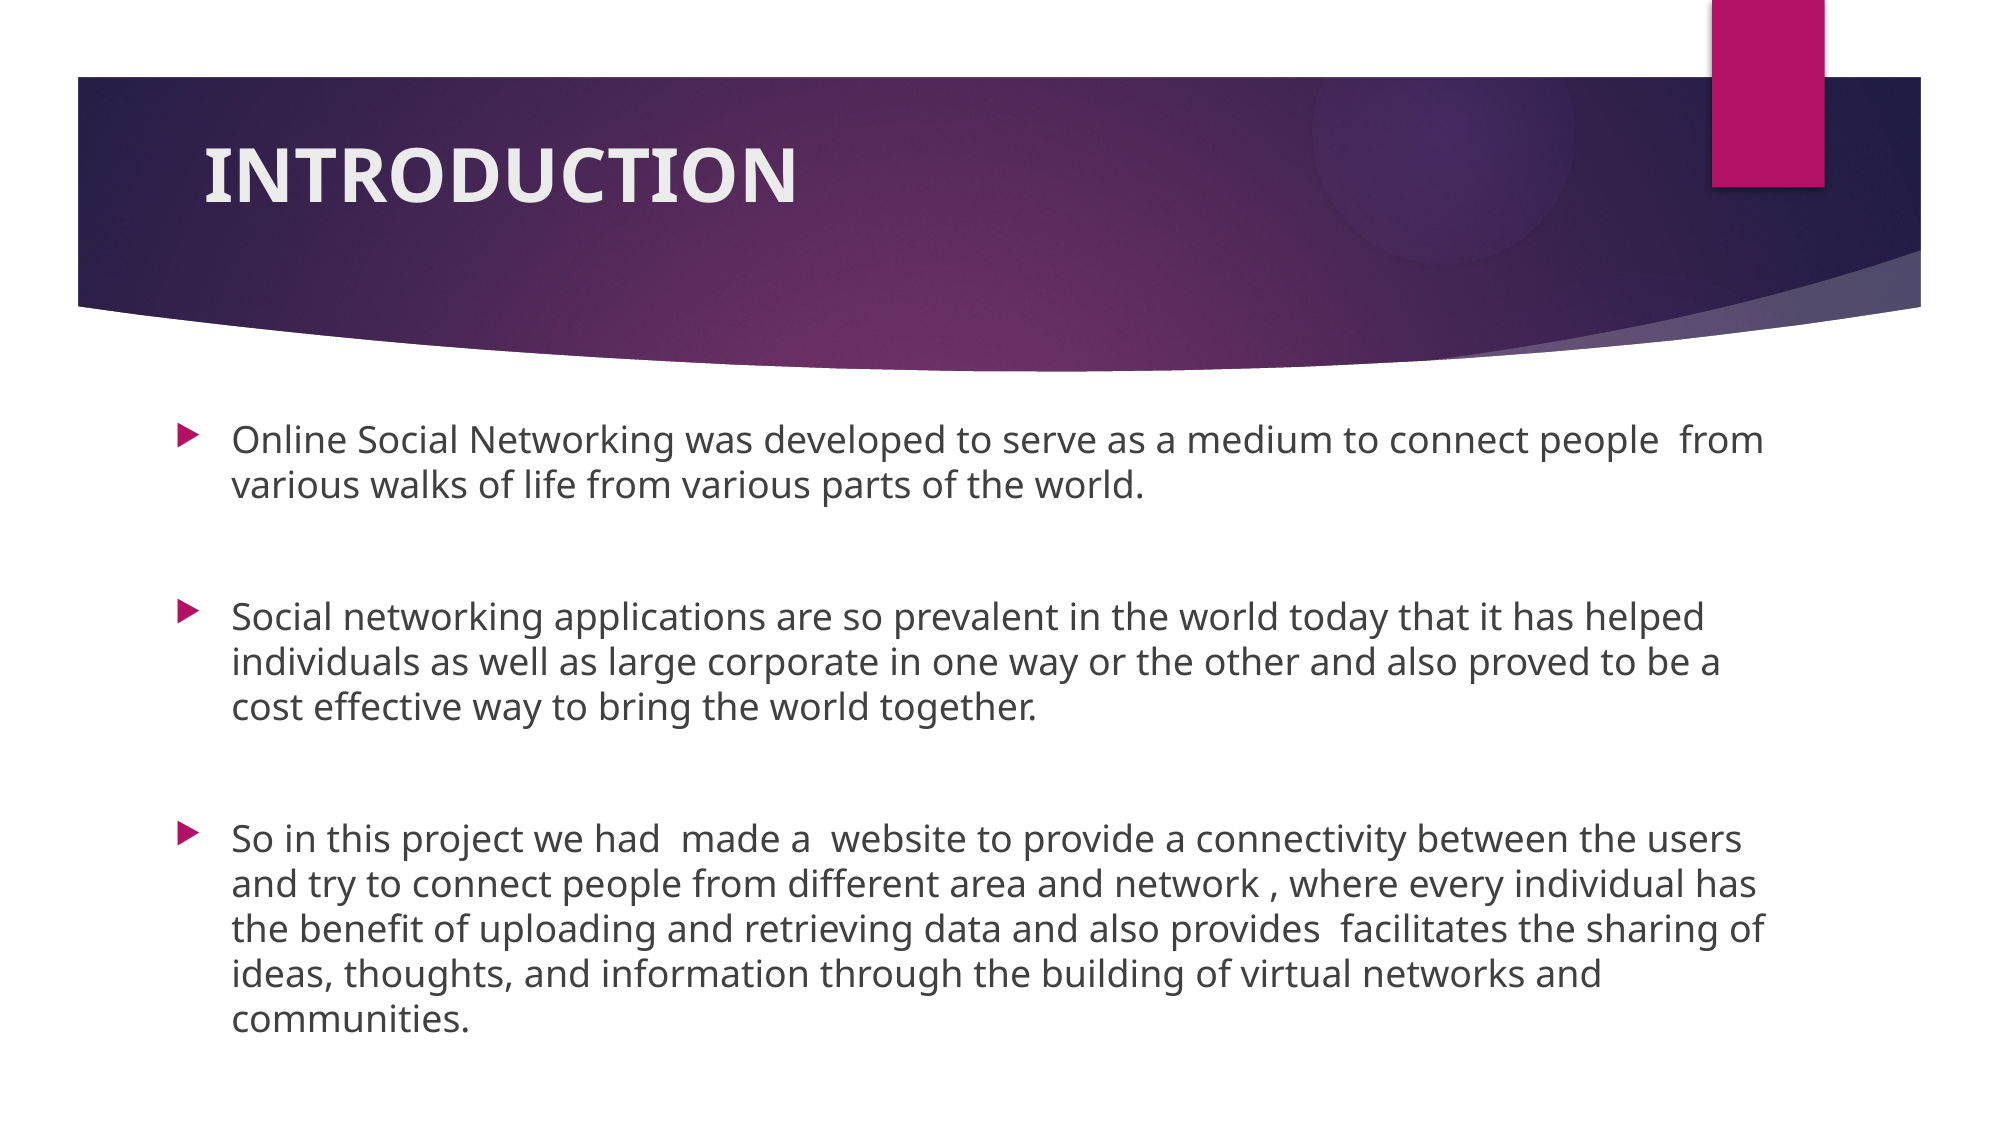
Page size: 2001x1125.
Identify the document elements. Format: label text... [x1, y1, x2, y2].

list Online Social Networking was developed to serve as a medium to connect people from various walks of life from various parts of the world. Social networking applications are so prevalent in the world today that it has helped individuals as well as large corporate in one way or the other and also proved to be a cost effective way to bring the world together. So in this project we had made a website to provide a connectivity between the users and try to connect people from different area and network , where every individual has the benefit of uploading and retrieving data and also provides facilitates the sharing of ideas, thoughts, and information through the building of virtual networks and communities. [159, 408, 1791, 1079]
title INTRODUCTION [189, 159, 1627, 276]
